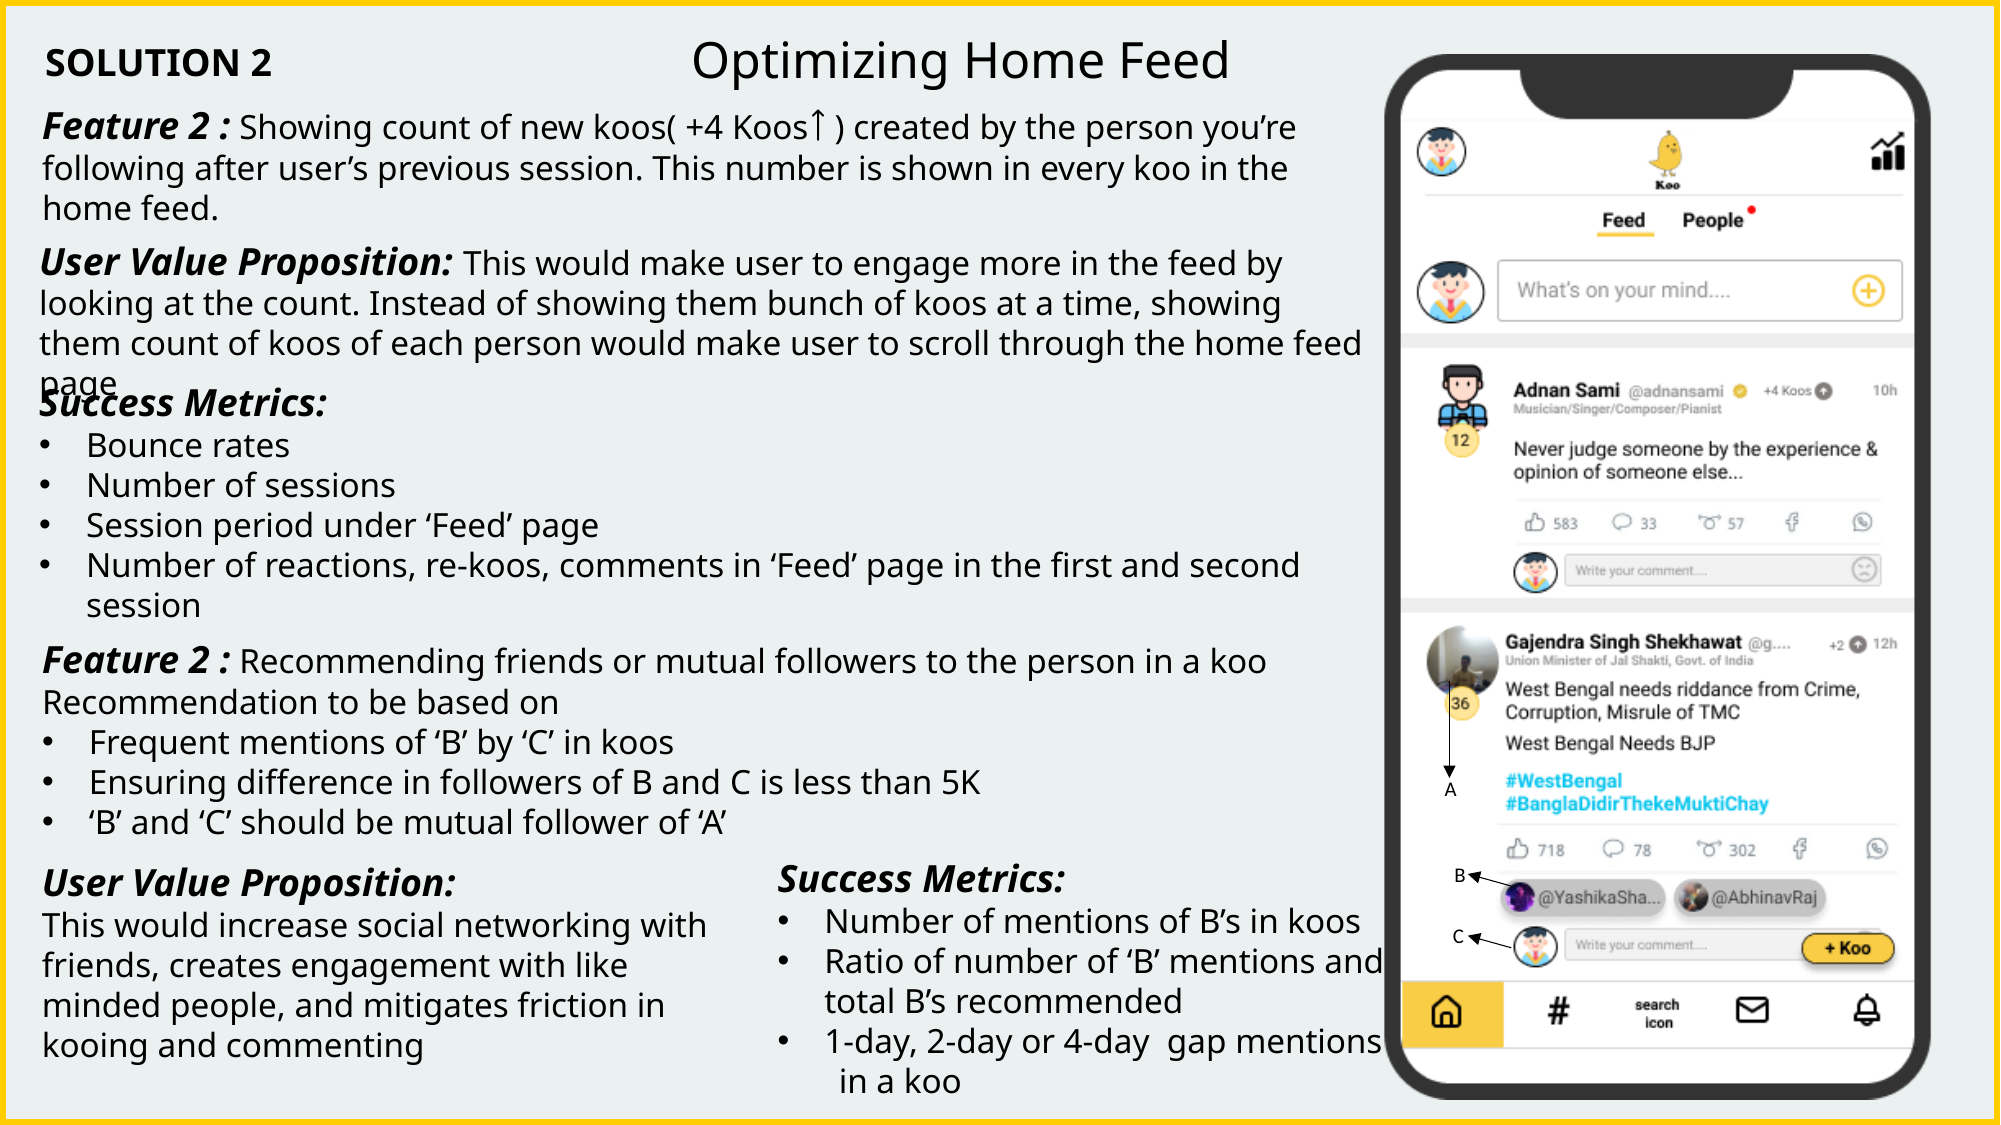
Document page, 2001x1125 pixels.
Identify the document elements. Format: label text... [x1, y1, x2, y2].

text_box Feature 2 : Recommending friends or mutual followers to the person in a koo Recommendation to be based on Frequent mentions of ‘B’ by ‘C’ in koos Ensuring difference in followers of B and C is less than 5K ‘B’ and ‘C’ should be mutual follower of ‘A’ [27, 629, 1327, 851]
text_box Feature 2 : Showing count of new koos( +4 Koos ) created by the person you’re following after user’s previous session. This number is shown in every koo in the home feed. [27, 94, 1365, 230]
text_box Success Metrics: Number of mentions of B’s in koos Ratio of number of ‘B’ mentions and total B’s recommended 1-day, 2-day or 4-day gap mentions in a koo [762, 847, 1439, 1125]
text_box User Value Proposition: This would make user to engage more in the feed by looking at the count. Instead of showing them bunch of koos at a time, showing them count of koos of each person would make user to scroll through the home feed page [24, 230, 1365, 410]
text_box Optimizing Home Feed [677, 20, 1311, 94]
text_box [0, 0, 2000, 1125]
text_box SOLUTION 2 [30, 32, 411, 92]
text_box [1467, 935, 1512, 948]
text_box Success Metrics: Bounce rates Number of sessions Session period under ‘Feed’ page Number of reactions, re-koos, comments in ‘Feed’ page in the first and second session [24, 372, 1319, 632]
picture [1365, 54, 1954, 1100]
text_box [1467, 873, 1512, 887]
picture [800, 108, 835, 143]
text_box User Value Proposition: This would increase social networking with friends, creates engagement with like minded people, and mitigates friction in kooing and commenting [27, 851, 762, 1072]
